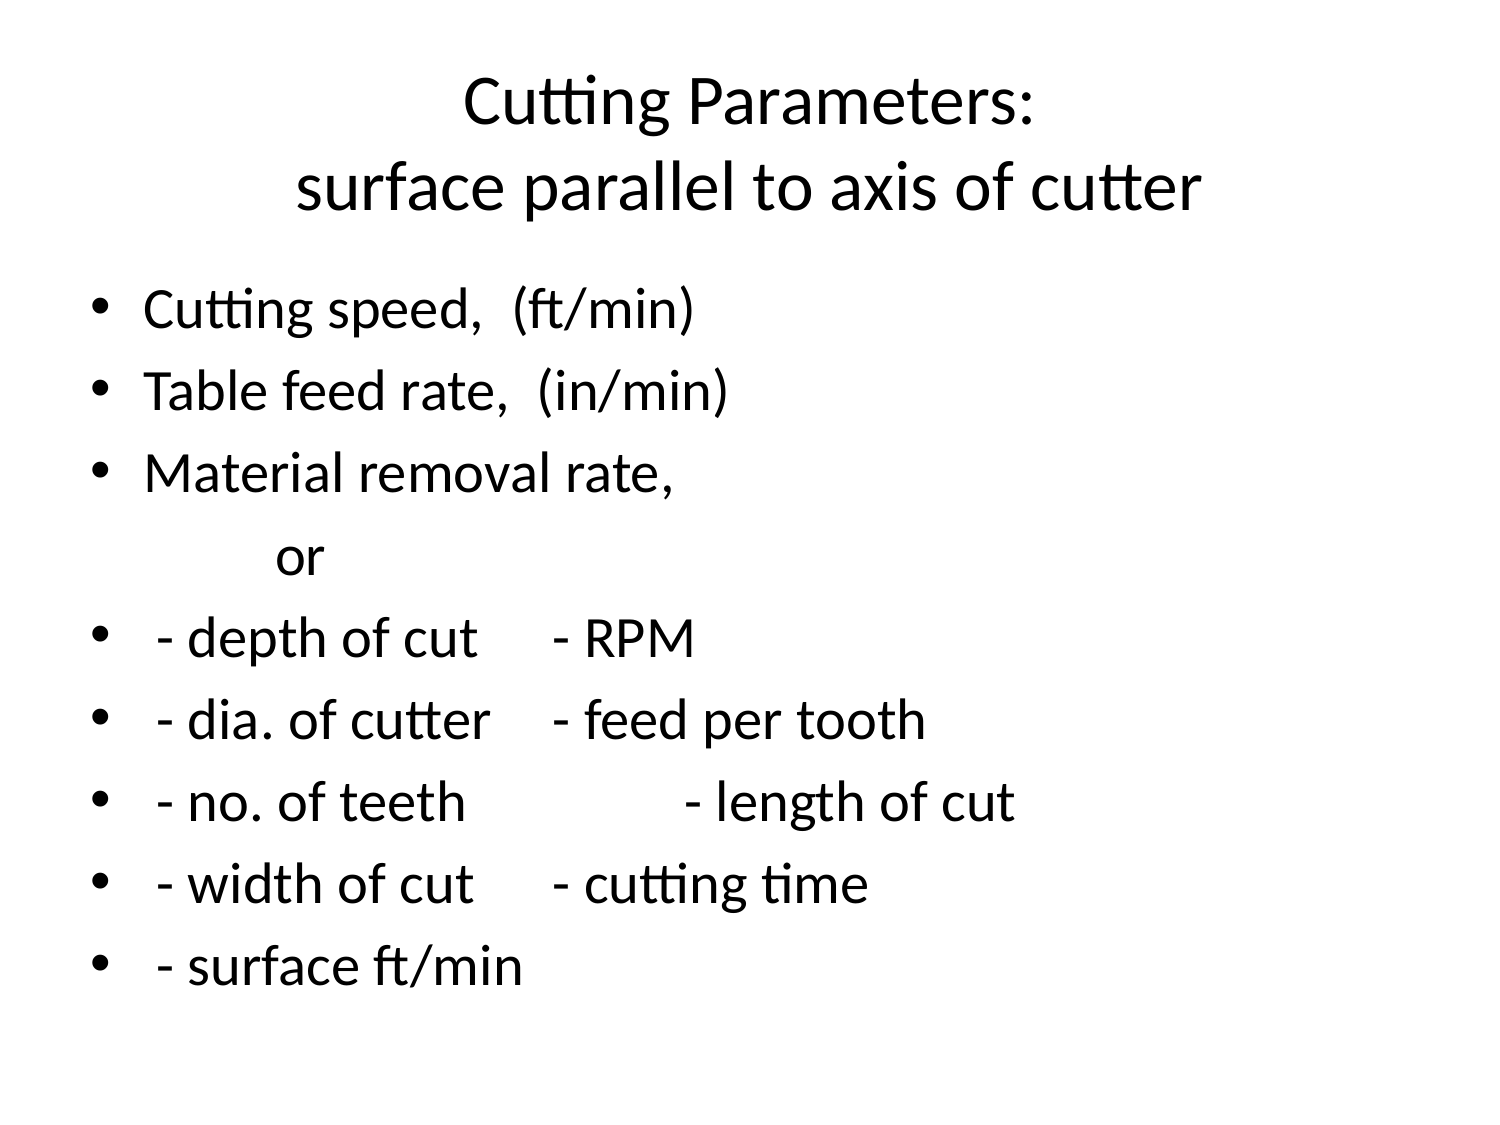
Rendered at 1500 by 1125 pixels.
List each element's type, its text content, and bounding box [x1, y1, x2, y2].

title Cutting Parameters: surface parallel to axis of cutter [75, 45, 1425, 233]
